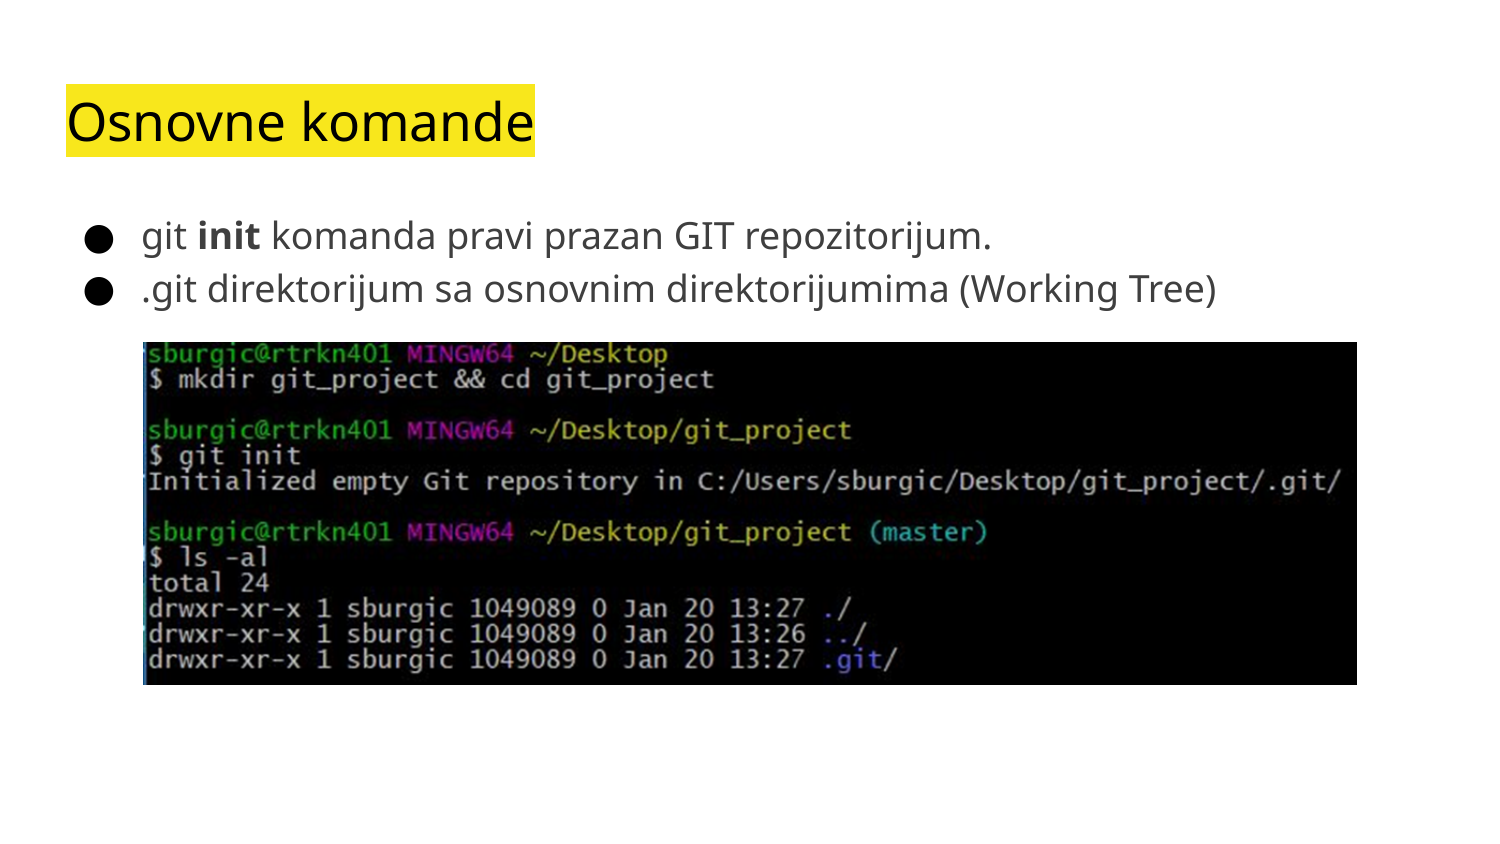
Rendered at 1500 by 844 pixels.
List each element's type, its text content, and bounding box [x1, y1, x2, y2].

picture [143, 341, 1357, 686]
list git init komanda pravi prazan GIT repozitorijum. .git direktorijum sa osnovnim direktorijumima (Working Tree) [51, 202, 1449, 750]
title Osnovne komande [51, 72, 1449, 167]
